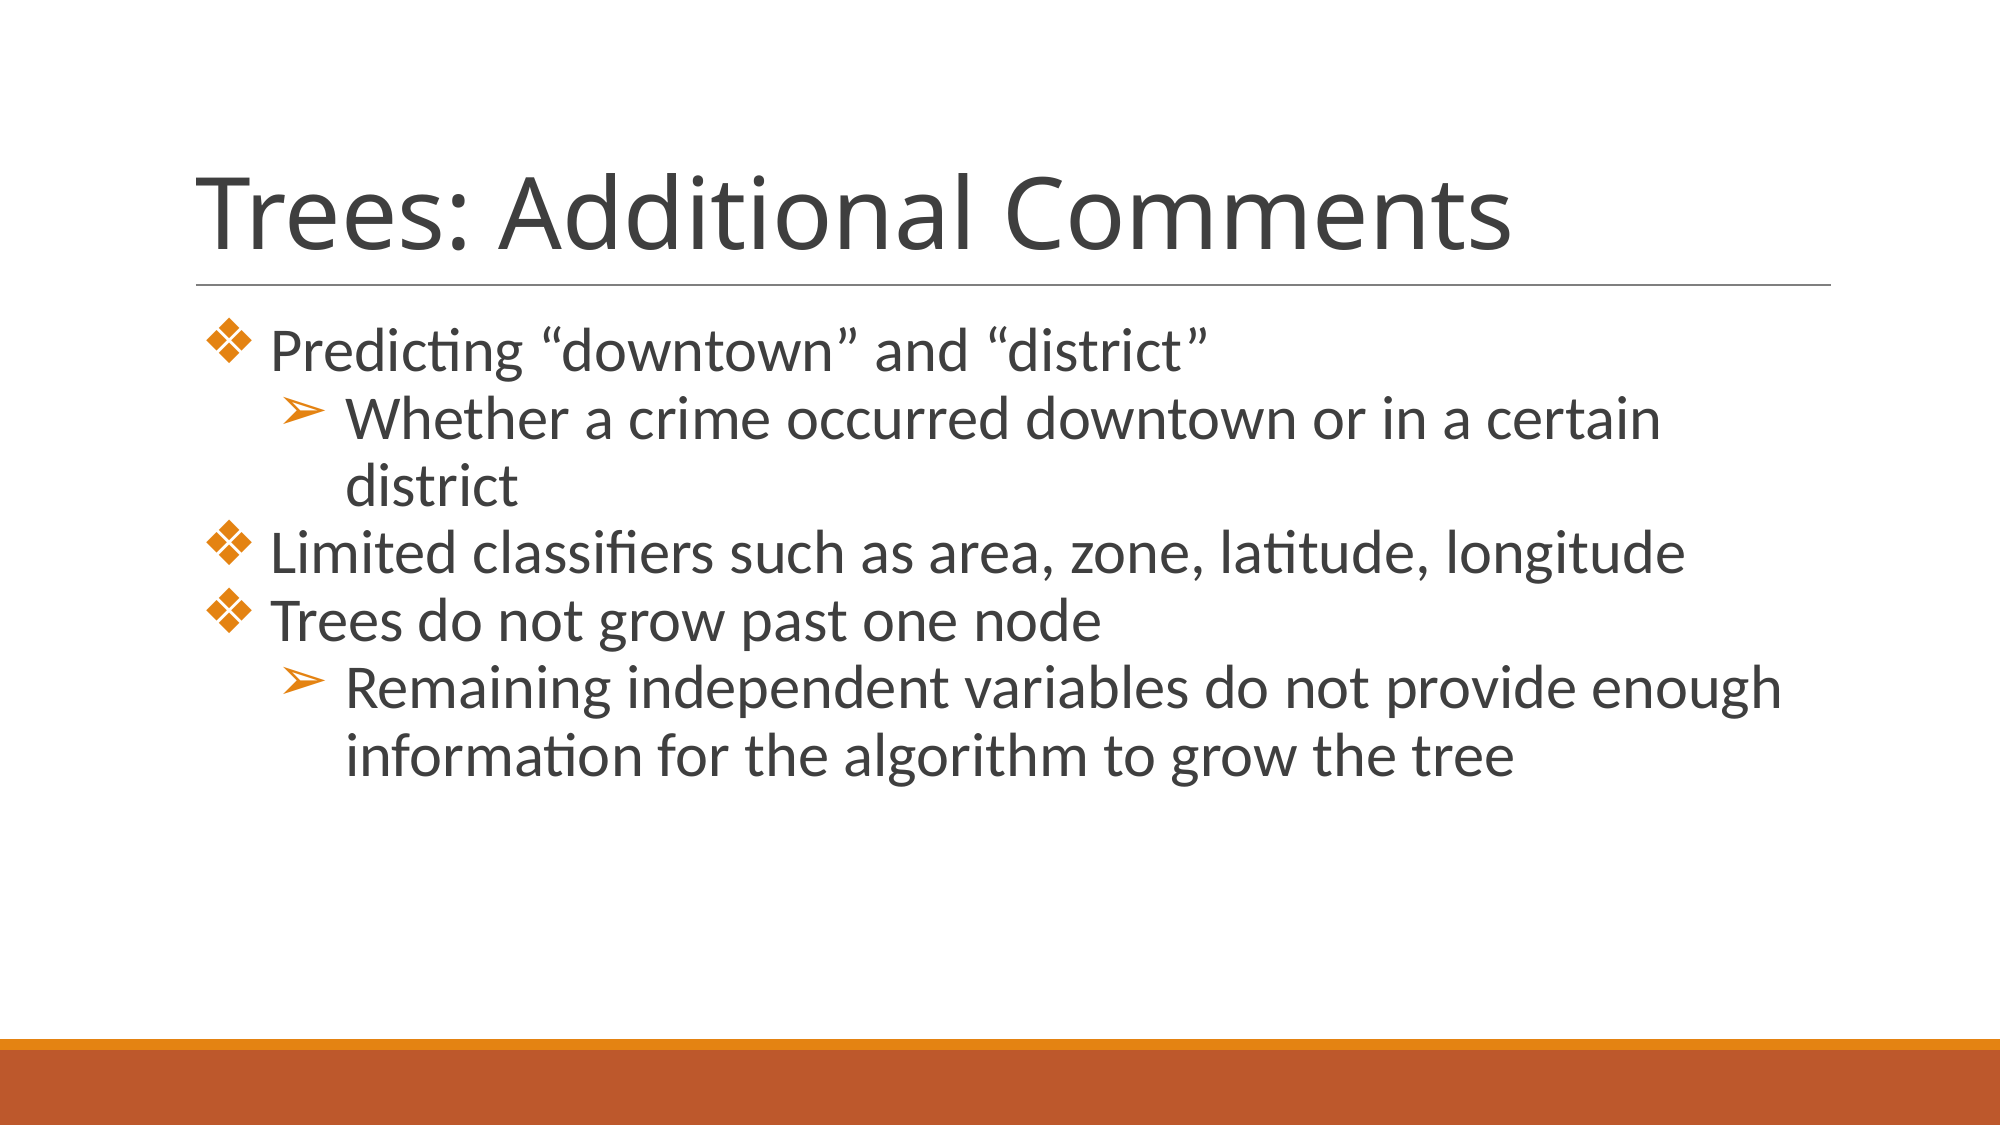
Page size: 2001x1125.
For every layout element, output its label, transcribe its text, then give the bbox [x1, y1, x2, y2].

title Trees: Additional Comments [180, 47, 1830, 285]
list Predicting “downtown” and “district” Whether a crime occurred downtown or in a certain district Limited classifiers such as area, zone, latitude, longitude Trees do not grow past one node Remaining independent variables do not provide enough information for the algorithm to grow the tree [180, 302, 1830, 963]
